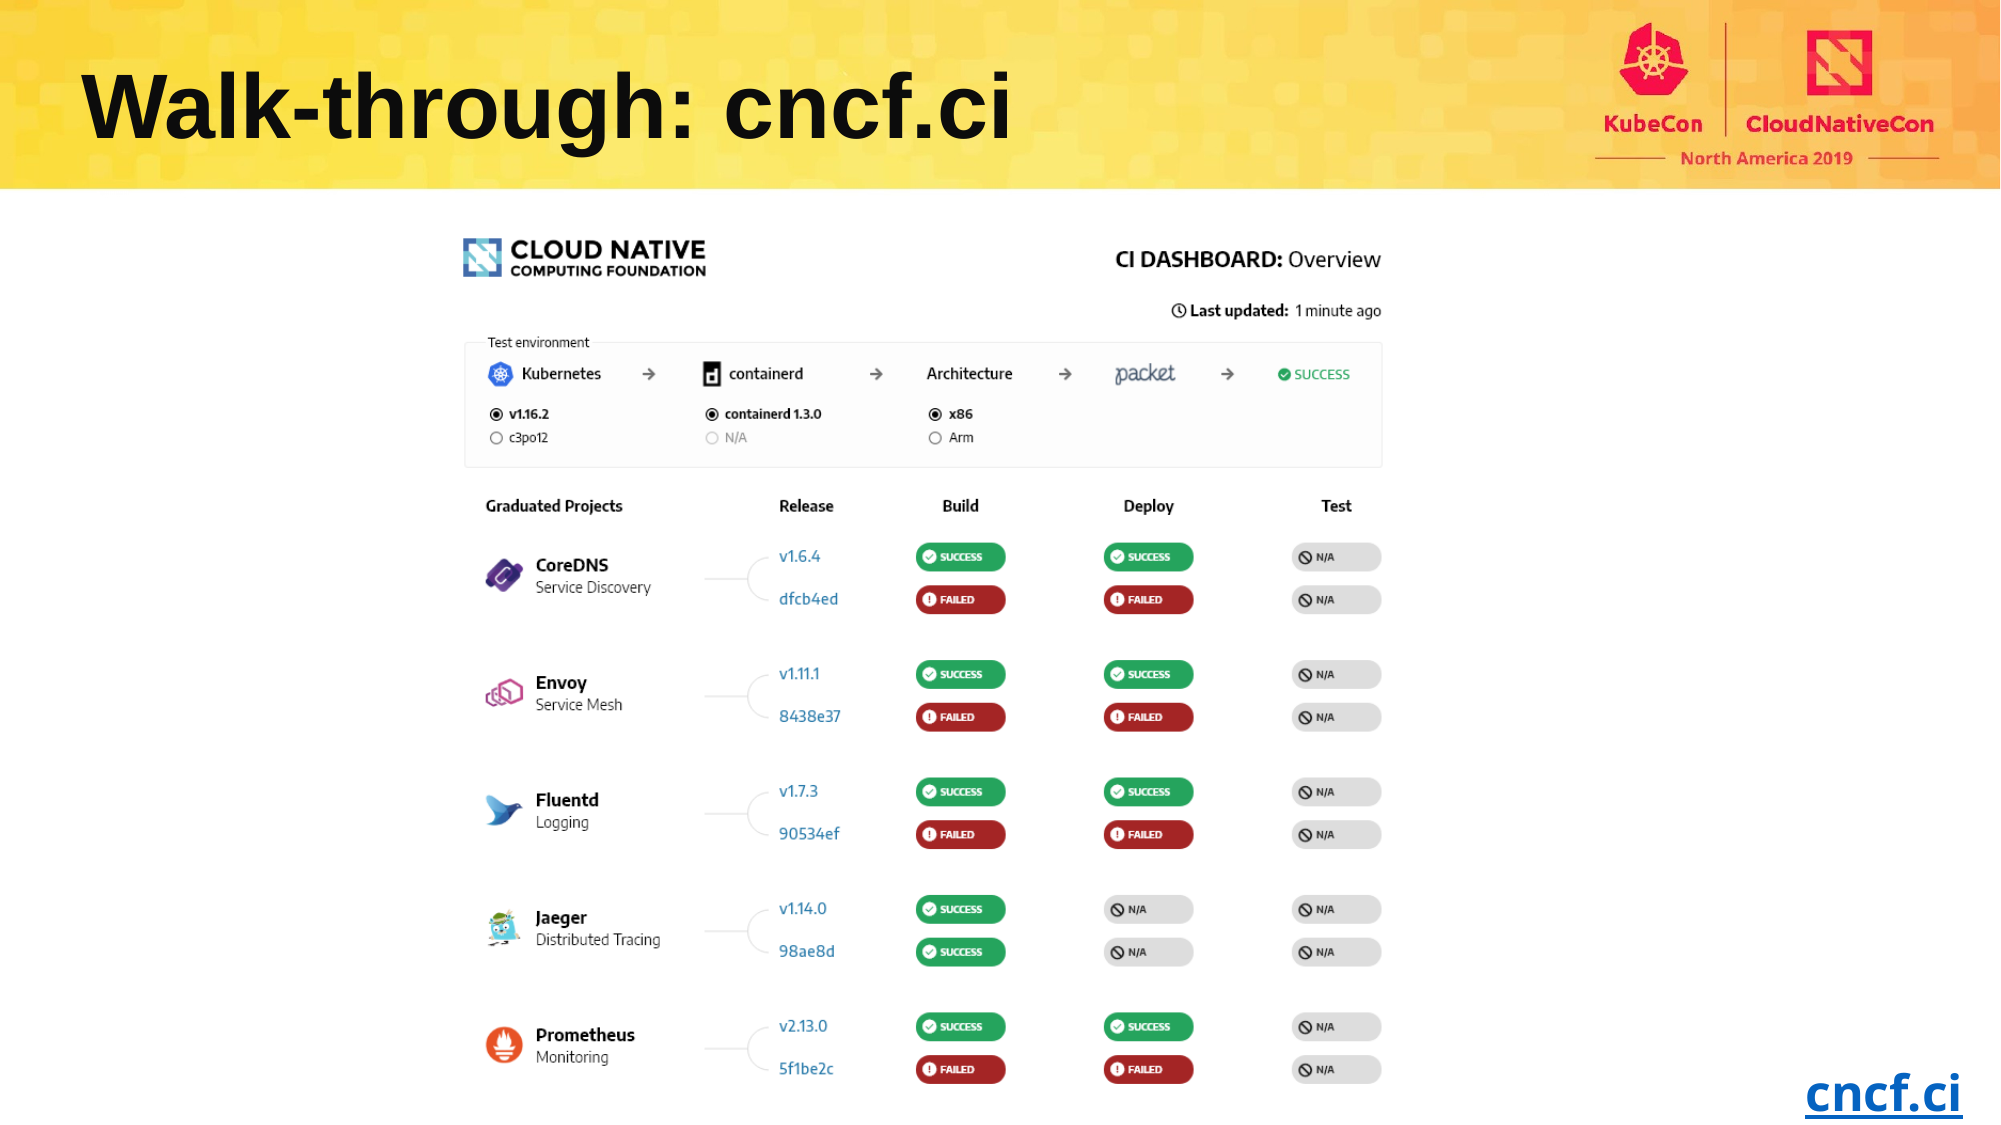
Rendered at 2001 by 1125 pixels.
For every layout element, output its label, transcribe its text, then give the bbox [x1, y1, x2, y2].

text_box cncf.ci [1484, 1007, 1984, 1092]
picture [0, 0, 2001, 1125]
text_box Walk-through: cncf.ci [66, 0, 1792, 218]
